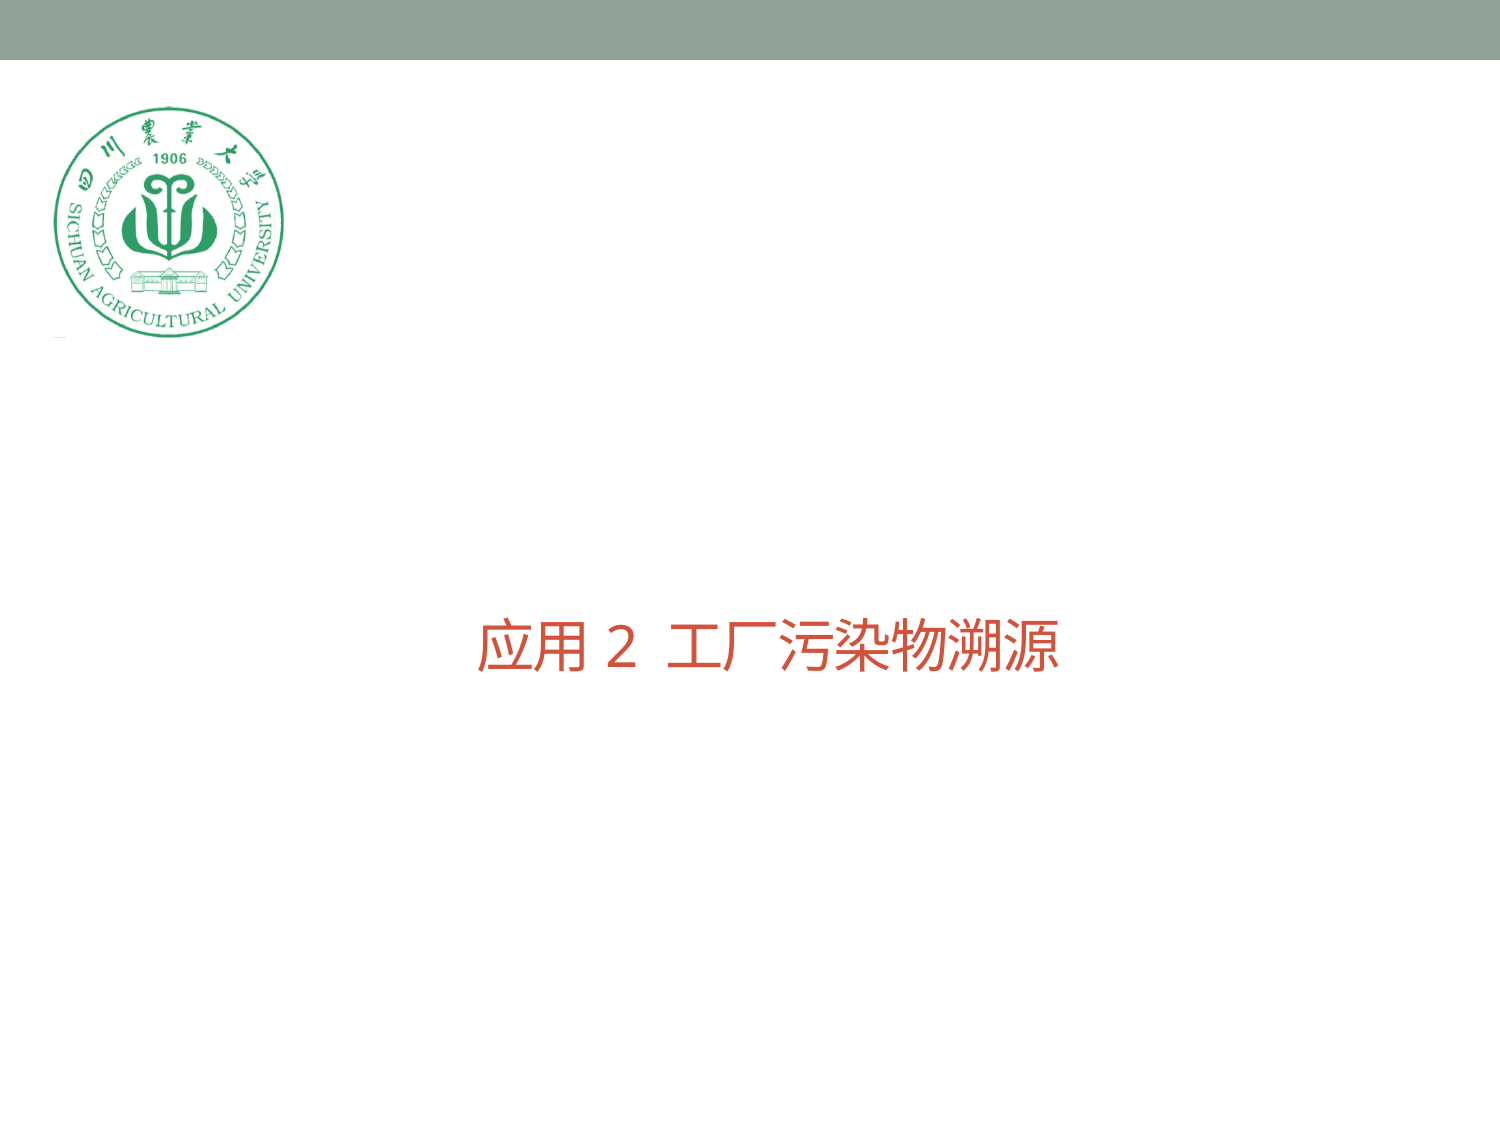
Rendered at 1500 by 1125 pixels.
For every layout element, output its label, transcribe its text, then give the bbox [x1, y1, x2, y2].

picture [52, 106, 284, 339]
title 应用2 工厂污染物溯源 [206, 562, 1331, 725]
